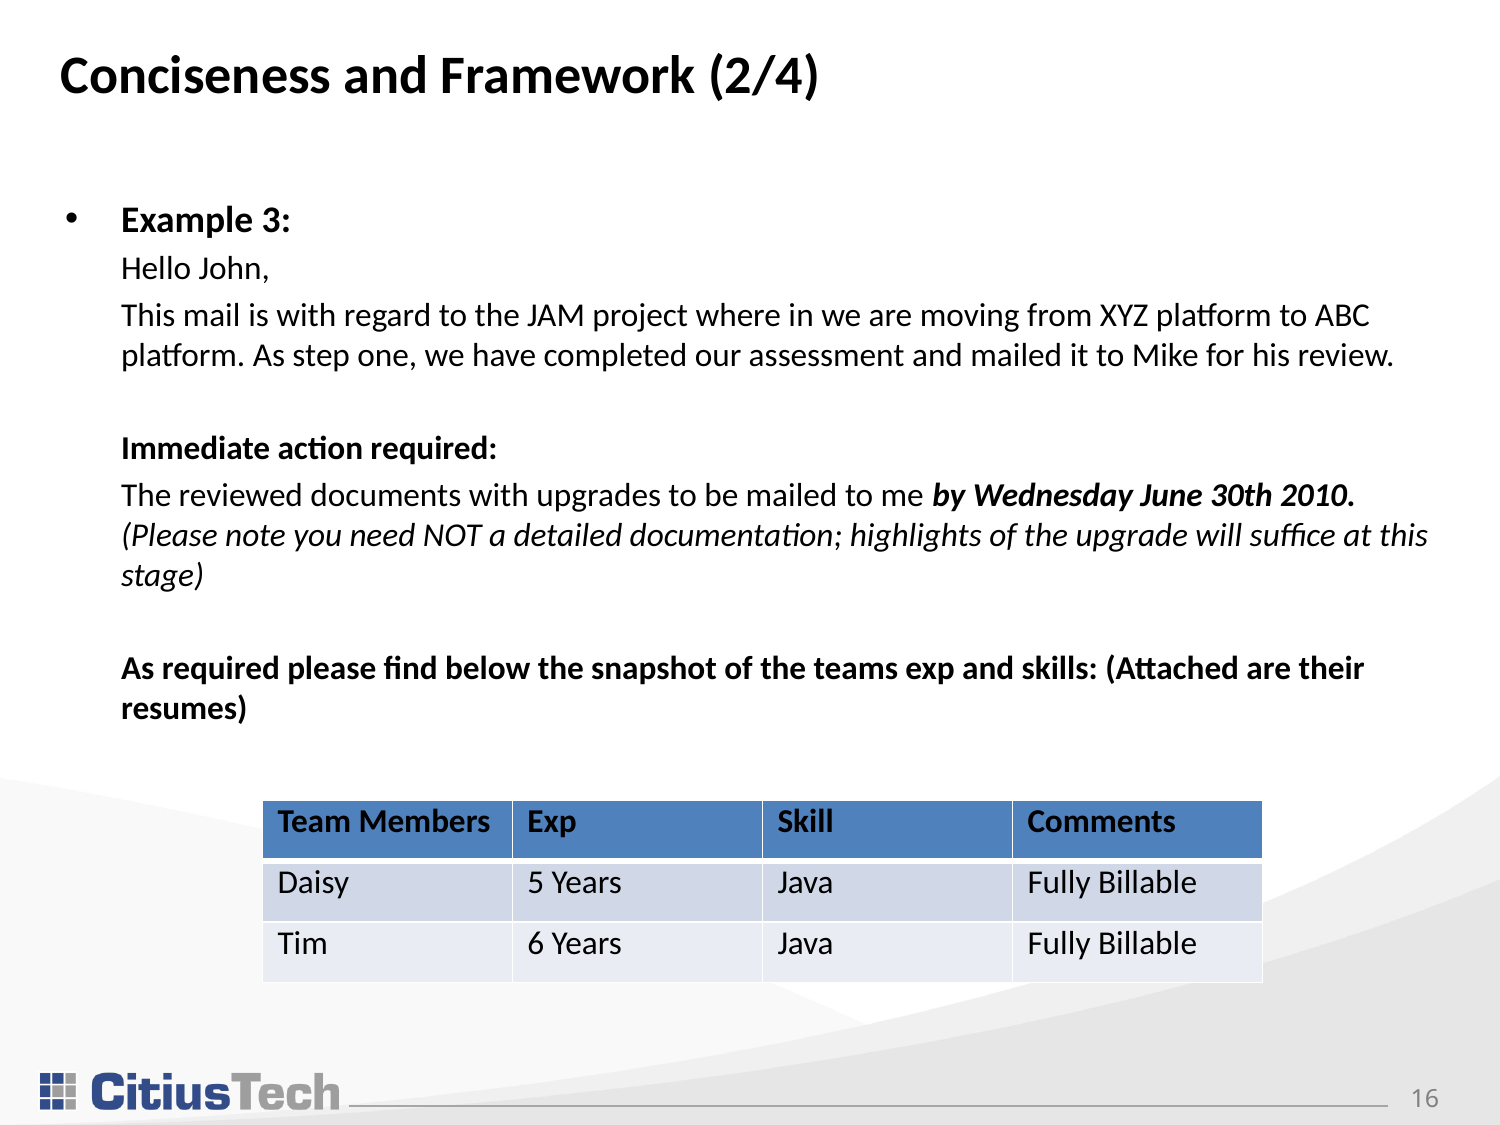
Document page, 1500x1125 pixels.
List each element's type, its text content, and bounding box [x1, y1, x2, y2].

table_cell Daisy [263, 864, 512, 921]
table_header Team Members [263, 801, 512, 858]
title Conciseness and Framework (2/4) [45, 24, 1450, 120]
table_cell Fully Billable [1013, 864, 1262, 921]
table_cell Java [763, 864, 1012, 921]
list Example 3: Hello John, This mail is with regard to the JAM project where in we are moving from XYZ platform to ABC platform. As step one, we have completed our assessment and mailed it to Mike for his review. Immediate action required: The reviewed documents with upgrades to be mailed to me by Wednesday June 30th 2010. (Please note you need NOT a detailed documentation; highlights of the upgrade will suffice at this stage) As required please find below the snapshot of the teams exp and skills: (Attached are their resumes) [50, 187, 1450, 1025]
picture [0, 0, 1500, 1125]
table_cell Java [763, 923, 1012, 982]
table_cell Tim [263, 923, 512, 982]
table_cell 5 Years [513, 864, 762, 921]
table_header Comments [1013, 801, 1262, 858]
table_header Exp [513, 801, 762, 858]
table_cell Fully Billable [1013, 923, 1262, 982]
table_cell 6 Years [513, 923, 762, 982]
table_header Skill [763, 801, 1012, 858]
